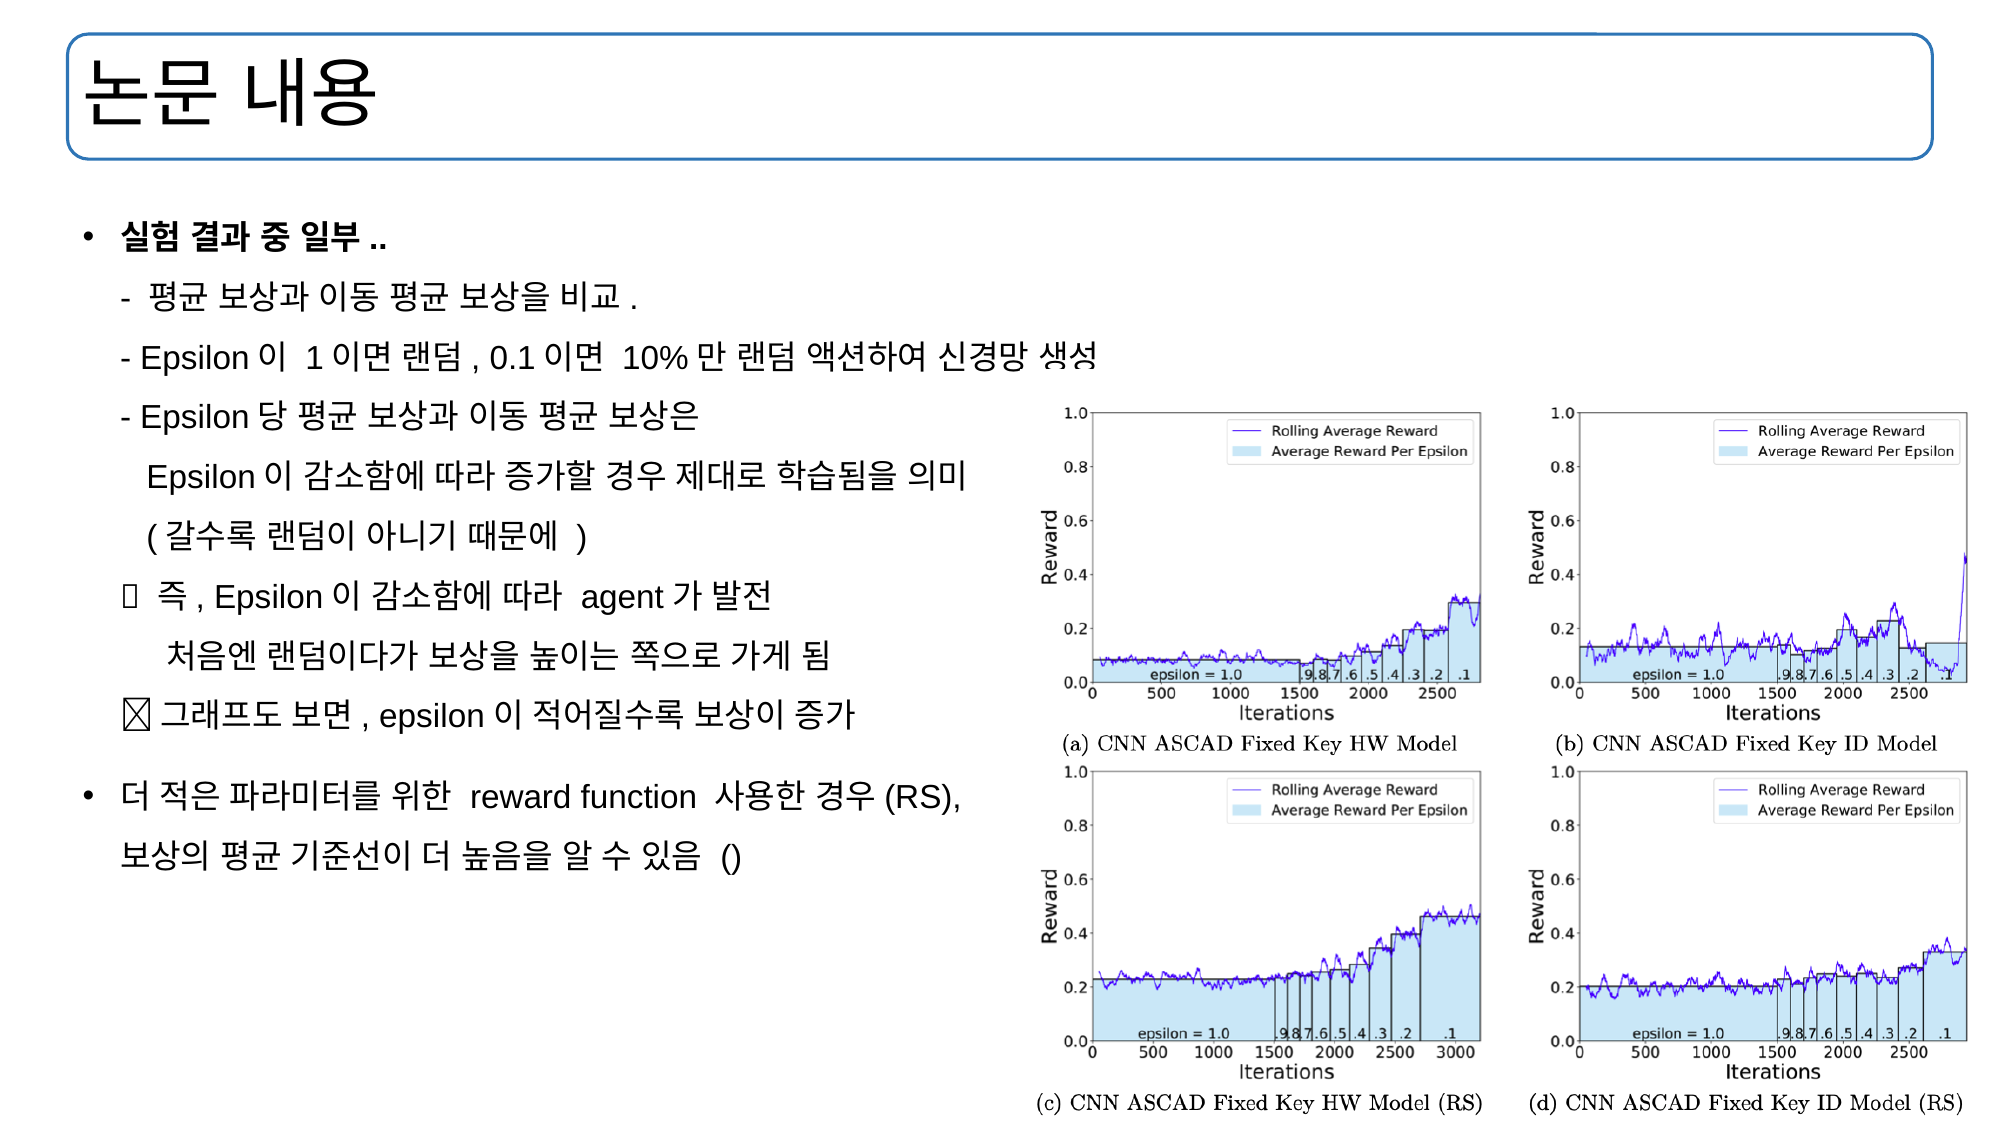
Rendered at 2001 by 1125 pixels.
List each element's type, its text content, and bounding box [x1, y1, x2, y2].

picture [1020, 369, 1985, 1125]
title 논문 내용 [67, 34, 1933, 160]
